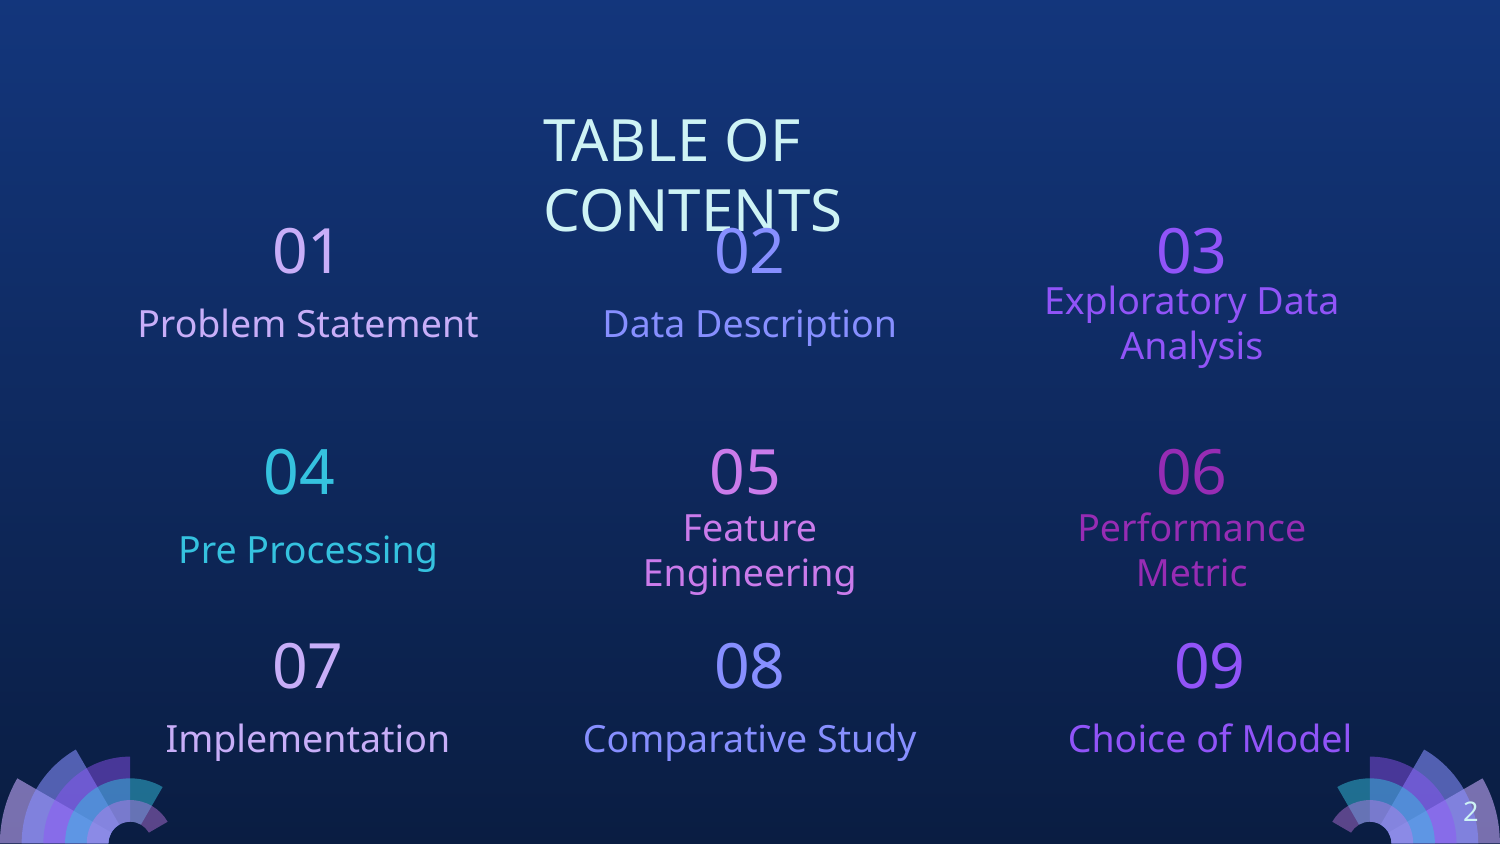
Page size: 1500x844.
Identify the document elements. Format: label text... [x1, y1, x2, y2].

slide_number ‹#› [1403, 779, 1494, 844]
subtitle Comparative Study [559, 705, 940, 770]
title 01 [218, 216, 399, 281]
subtitle Data Description [559, 290, 940, 355]
title 03 [1101, 216, 1282, 281]
title 05 [655, 437, 836, 502]
title 09 [1120, 631, 1301, 696]
title TABLE OF CONTENTS [528, 88, 1002, 183]
subtitle Exploratory Data Analysis [1001, 290, 1382, 355]
title 07 [218, 631, 399, 696]
title 08 [659, 631, 841, 696]
subtitle Choice of Model [1020, 705, 1401, 770]
subtitle Feature Engineering [559, 516, 941, 581]
subtitle Implementation [118, 705, 499, 770]
subtitle Problem Statement [118, 290, 499, 355]
subtitle Pre Processing [118, 516, 499, 581]
title 02 [659, 216, 841, 281]
subtitle Performance Metric [1001, 516, 1382, 581]
title 04 [209, 437, 390, 502]
title 06 [1101, 437, 1282, 502]
